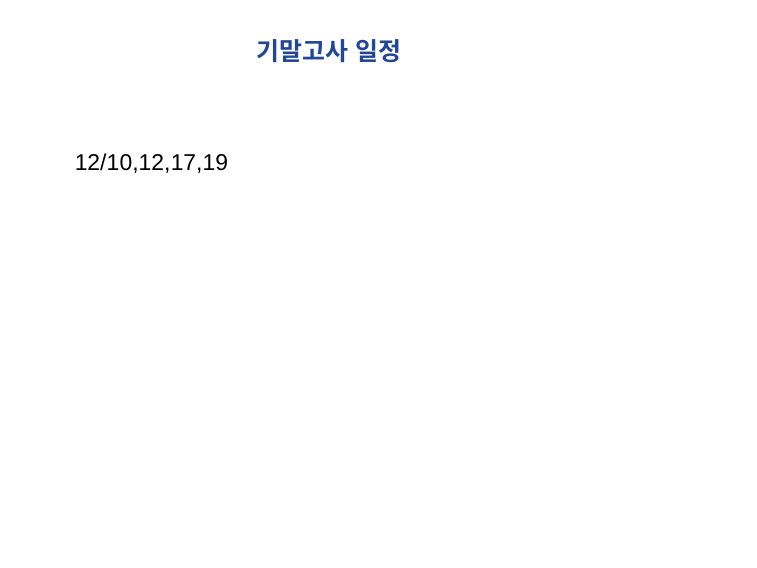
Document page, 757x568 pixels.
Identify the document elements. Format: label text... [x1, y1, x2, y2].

title 기말고사 일정 [256, 35, 500, 66]
list 12/10,12,17,19 [74, 147, 682, 176]
